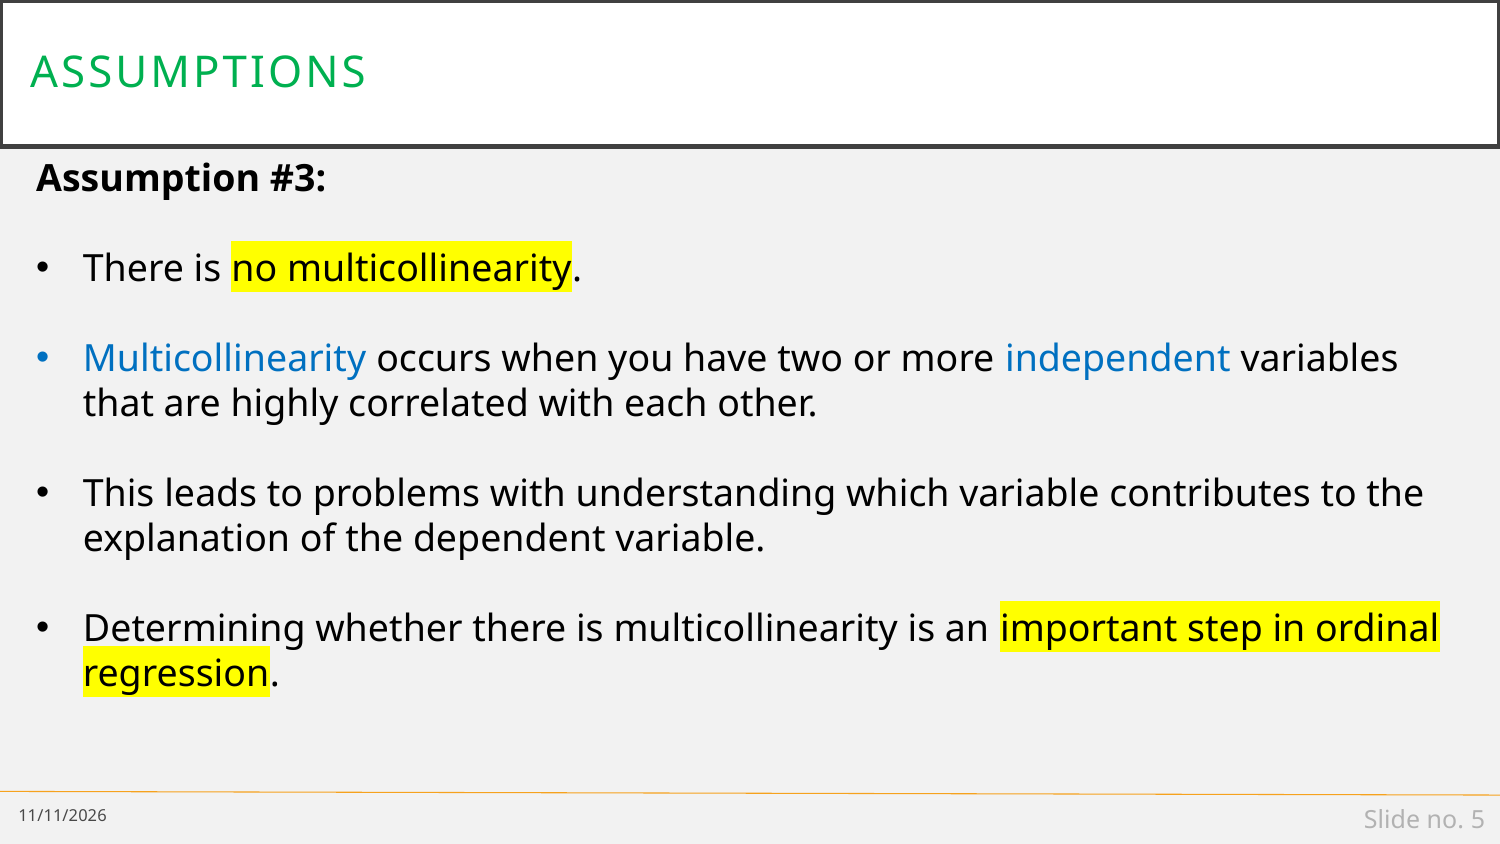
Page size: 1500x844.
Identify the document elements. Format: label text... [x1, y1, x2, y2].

slide_number Slide no. 5 [1162, 797, 1500, 843]
title assumptions [0, 0, 1500, 149]
text_box Assumption #3: There is no multicollinearity. Multicollinearity occurs when you have two or more independent variables that are highly correlated with each other. This leads to problems with understanding which variable contributes to the explanation of the dependent variable. Determining whether there is multicollinearity is an important step in ordinal regression. [21, 146, 1479, 701]
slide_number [0, 796, 122, 837]
